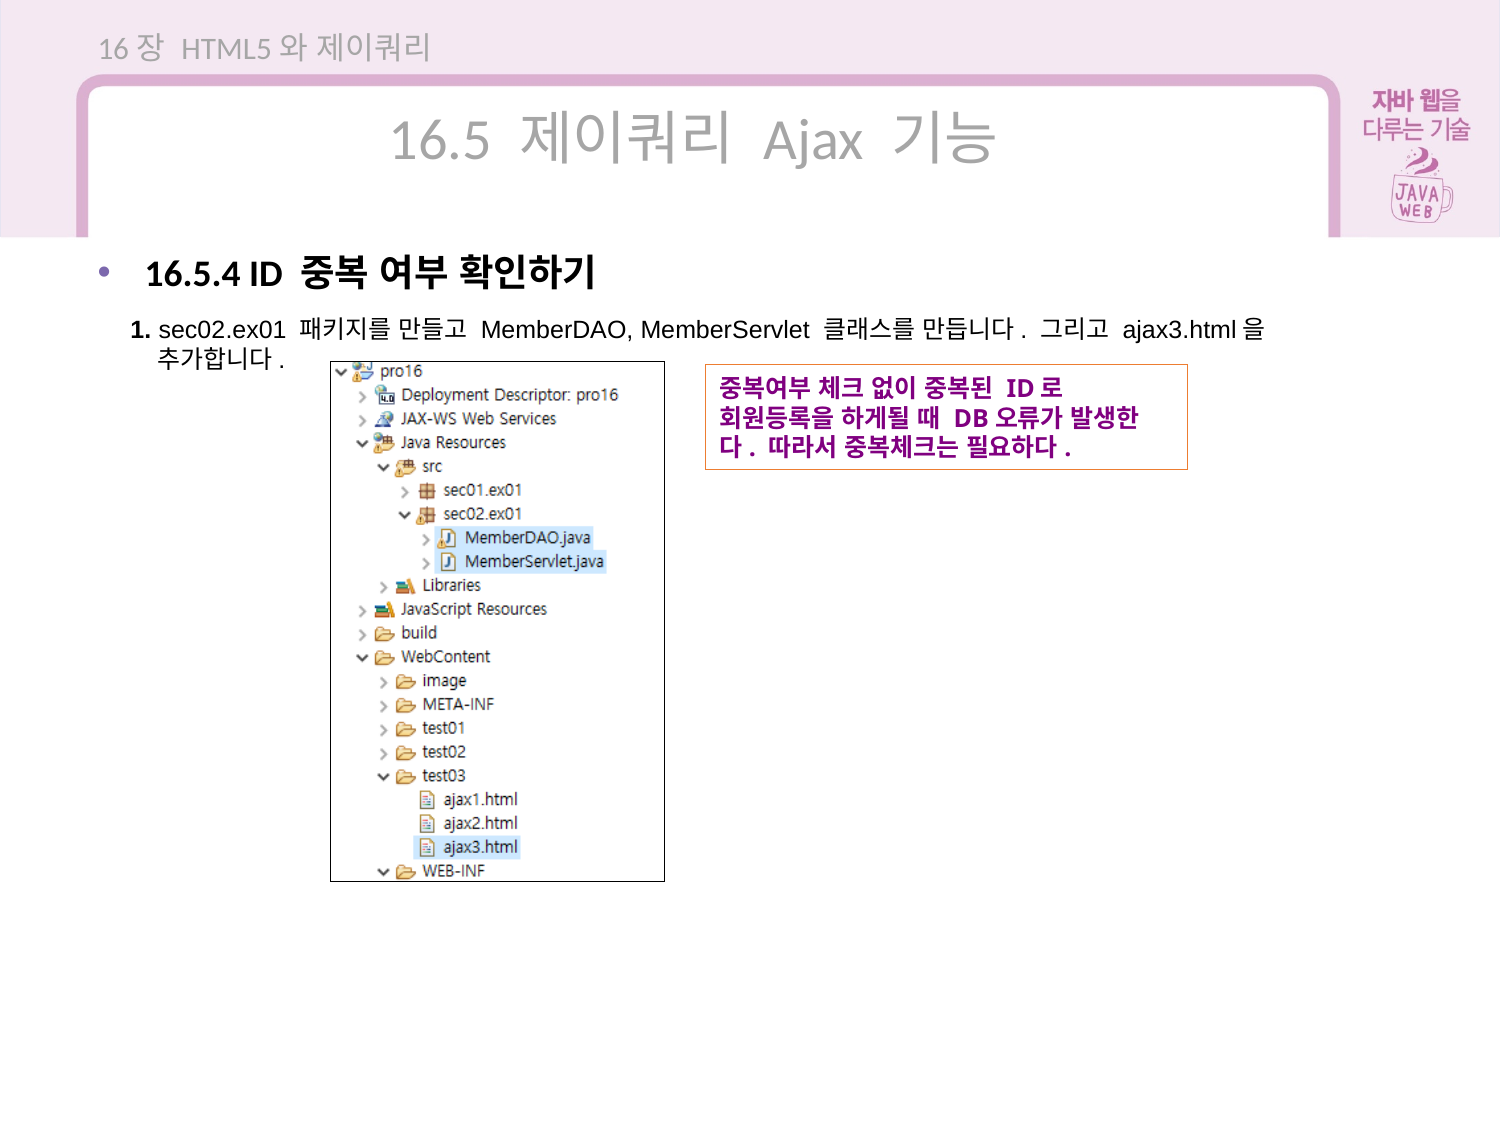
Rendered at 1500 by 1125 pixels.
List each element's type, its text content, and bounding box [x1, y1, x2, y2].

text_box 16장 HTML5와 제이쿼리 [82, 0, 1133, 74]
picture [0, 0, 1500, 1125]
text_box 중복여부 체크 없이 중복된 ID로 회원등록을 하게될 때 DB오류가 발생한다. 따라서 중복체크는 필요하다. [705, 364, 1188, 470]
text_box 1. sec02.ex01 패키지를 만들고 MemberDAO, MemberServlet 클래스를 만듭니다. 그리고 ajax3.html을 추가합니다. [115, 306, 1402, 382]
text_box 16.5.4 ID 중복 여부 확인하기 [82, 218, 1402, 302]
text_box 16.5 제이쿼리 Ajax 기능 [168, 93, 1219, 179]
